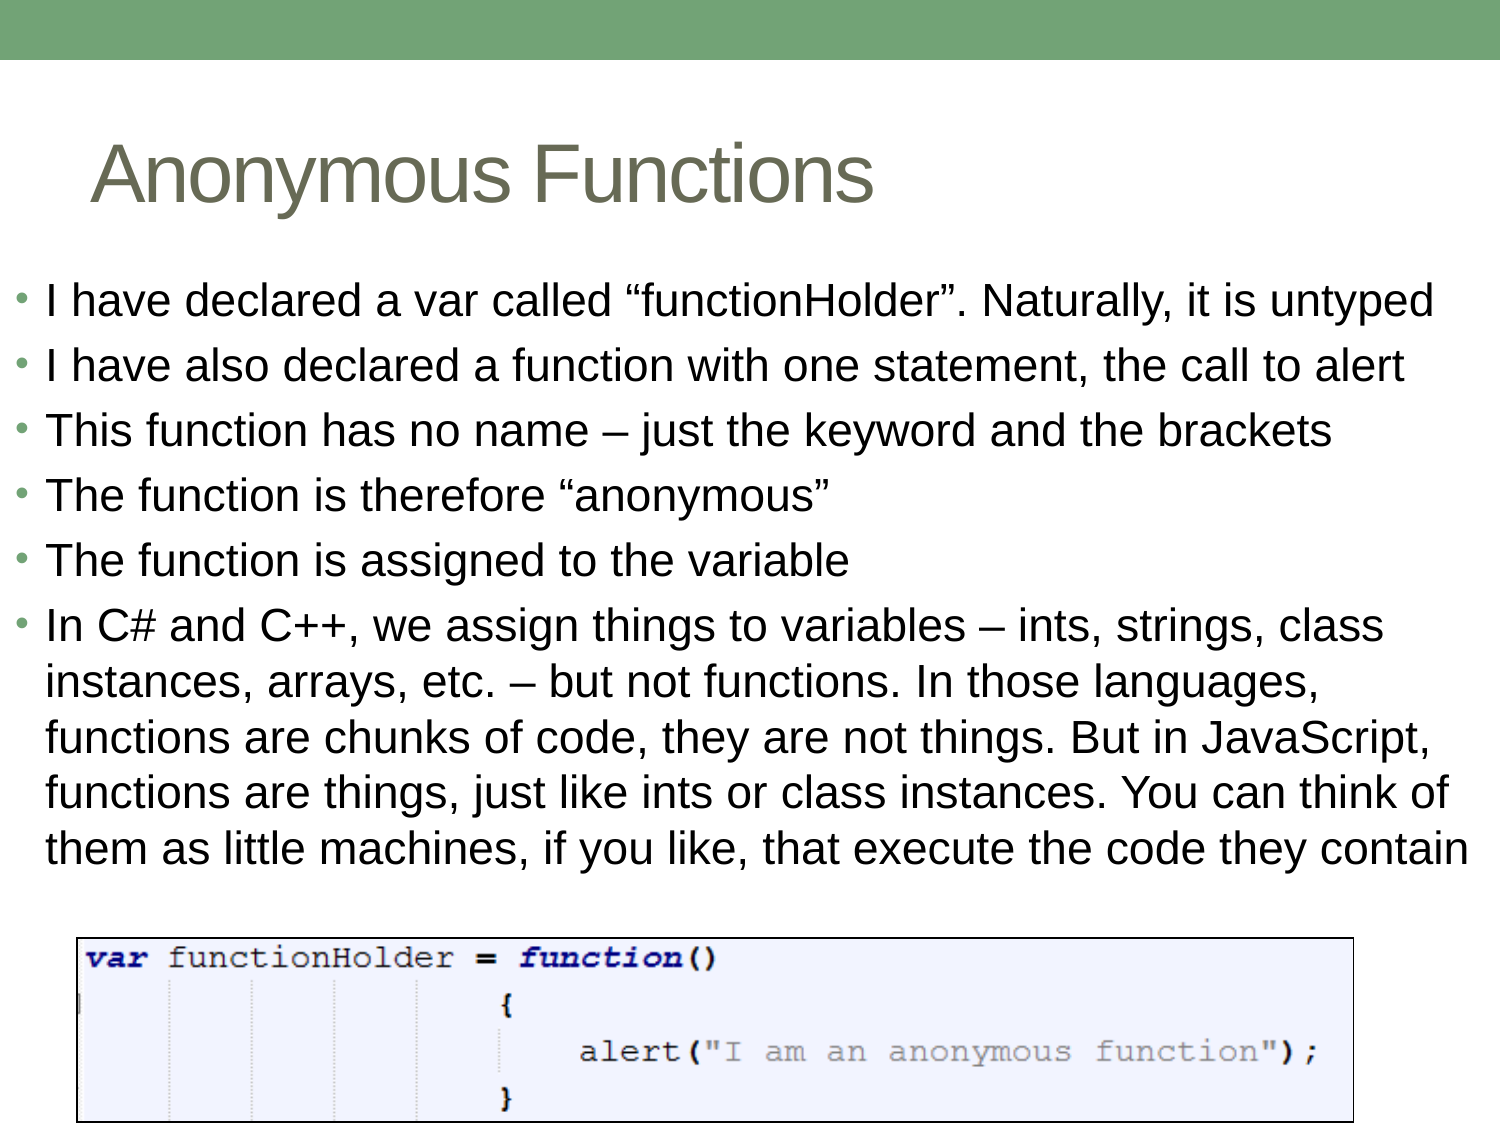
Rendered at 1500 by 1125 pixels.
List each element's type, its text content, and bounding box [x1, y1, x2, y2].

picture [77, 938, 1353, 1122]
list I have declared a var called “functionHolder”. Naturally, it is untyped I have also declared a function with one statement, the call to alert This function has no name – just the keyword and the brackets The function is therefore “anonymous” The function is assigned to the variable In C# and C++, we assign things to variables – ints, strings, class instances, arrays, etc. – but not functions. In those languages, functions are chunks of code, they are not things. But in JavaScript, functions are things, just like ints or class instances. You can think of them as little machines, if you like, that execute the code they contain [0, 262, 1500, 925]
title Anonymous Functions [75, 87, 1425, 250]
